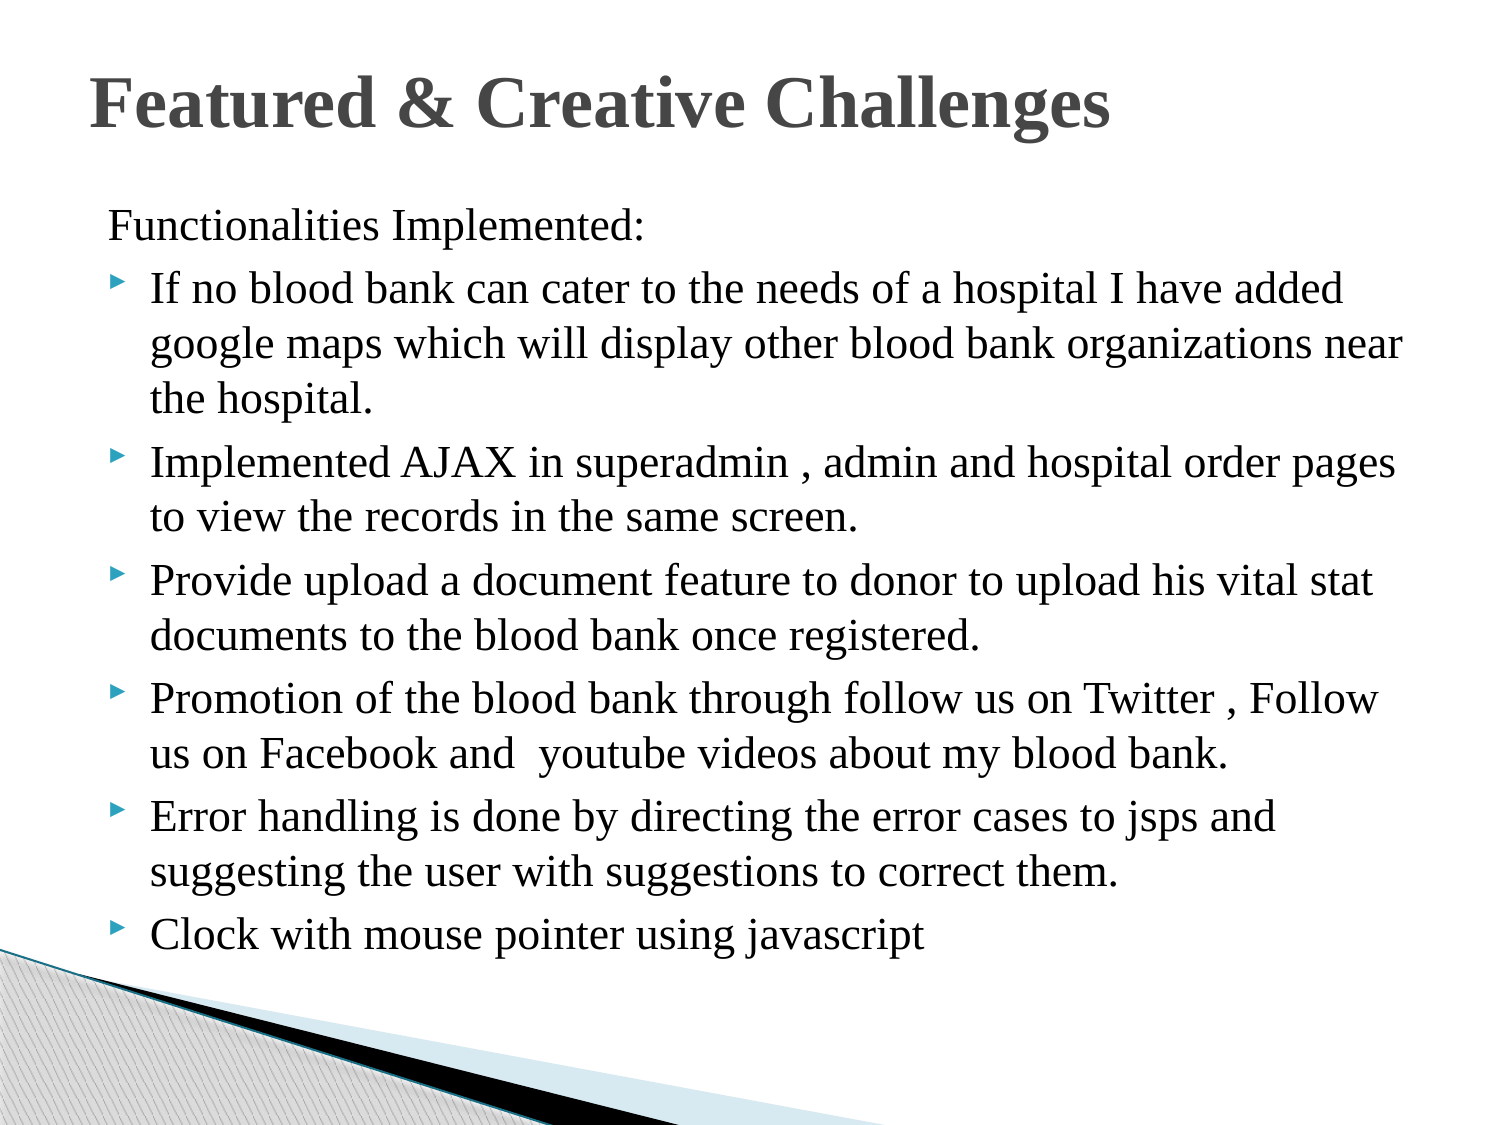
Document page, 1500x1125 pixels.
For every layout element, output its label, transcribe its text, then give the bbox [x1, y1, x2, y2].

title Featured & Creative Challenges [75, 45, 1425, 150]
list Functionalities Implemented: If no blood bank can cater to the needs of a hospital I have added google maps which will display other blood bank organizations near the hospital. Implemented AJAX in superadmin , admin and hospital order pages to view the records in the same screen. Provide upload a document feature to donor to upload his vital stat documents to the blood bank once registered. Promotion of the blood bank through follow us on Twitter , Follow us on Facebook and youtube videos about my blood bank. Error handling is done by directing the error cases to jsps and suggesting the user with suggestions to correct them. Clock with mouse pointer using javascript [75, 187, 1425, 1005]
